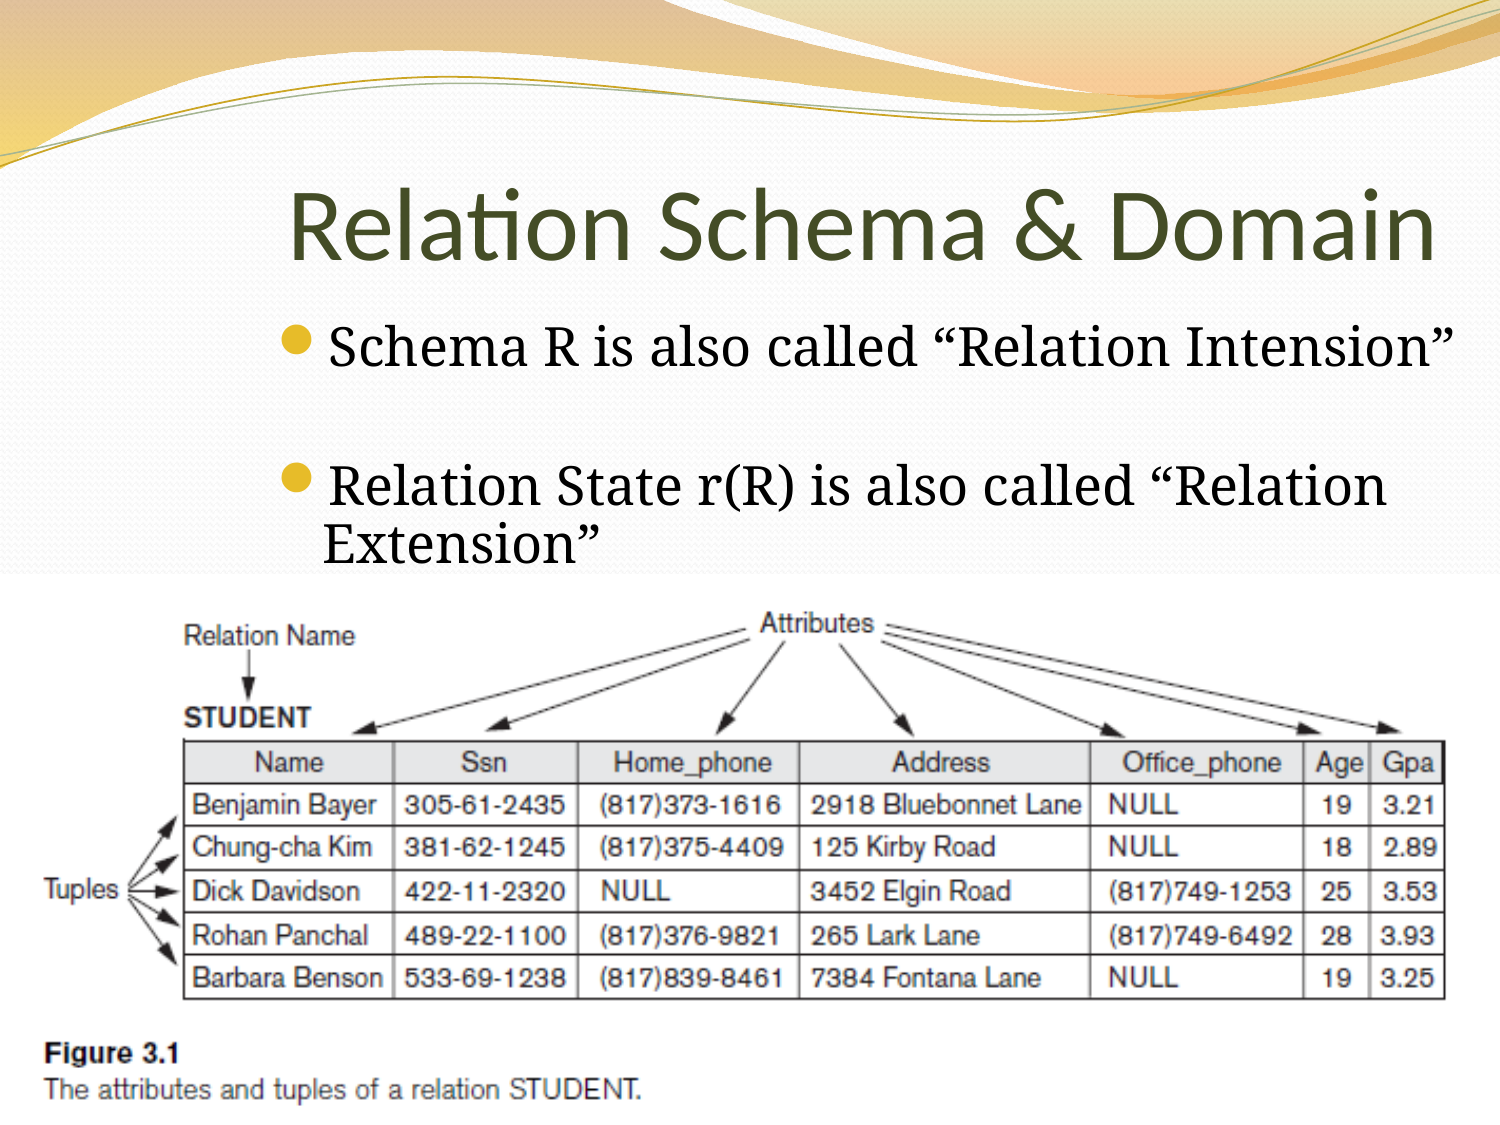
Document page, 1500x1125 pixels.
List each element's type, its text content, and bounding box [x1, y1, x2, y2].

list Schema R is also called “Relation Intension” Relation State r(R) is also called “Relation Extension” [262, 312, 1500, 574]
title Relation Schema & Domain [287, 31, 1500, 282]
picture [0, 574, 1500, 1125]
